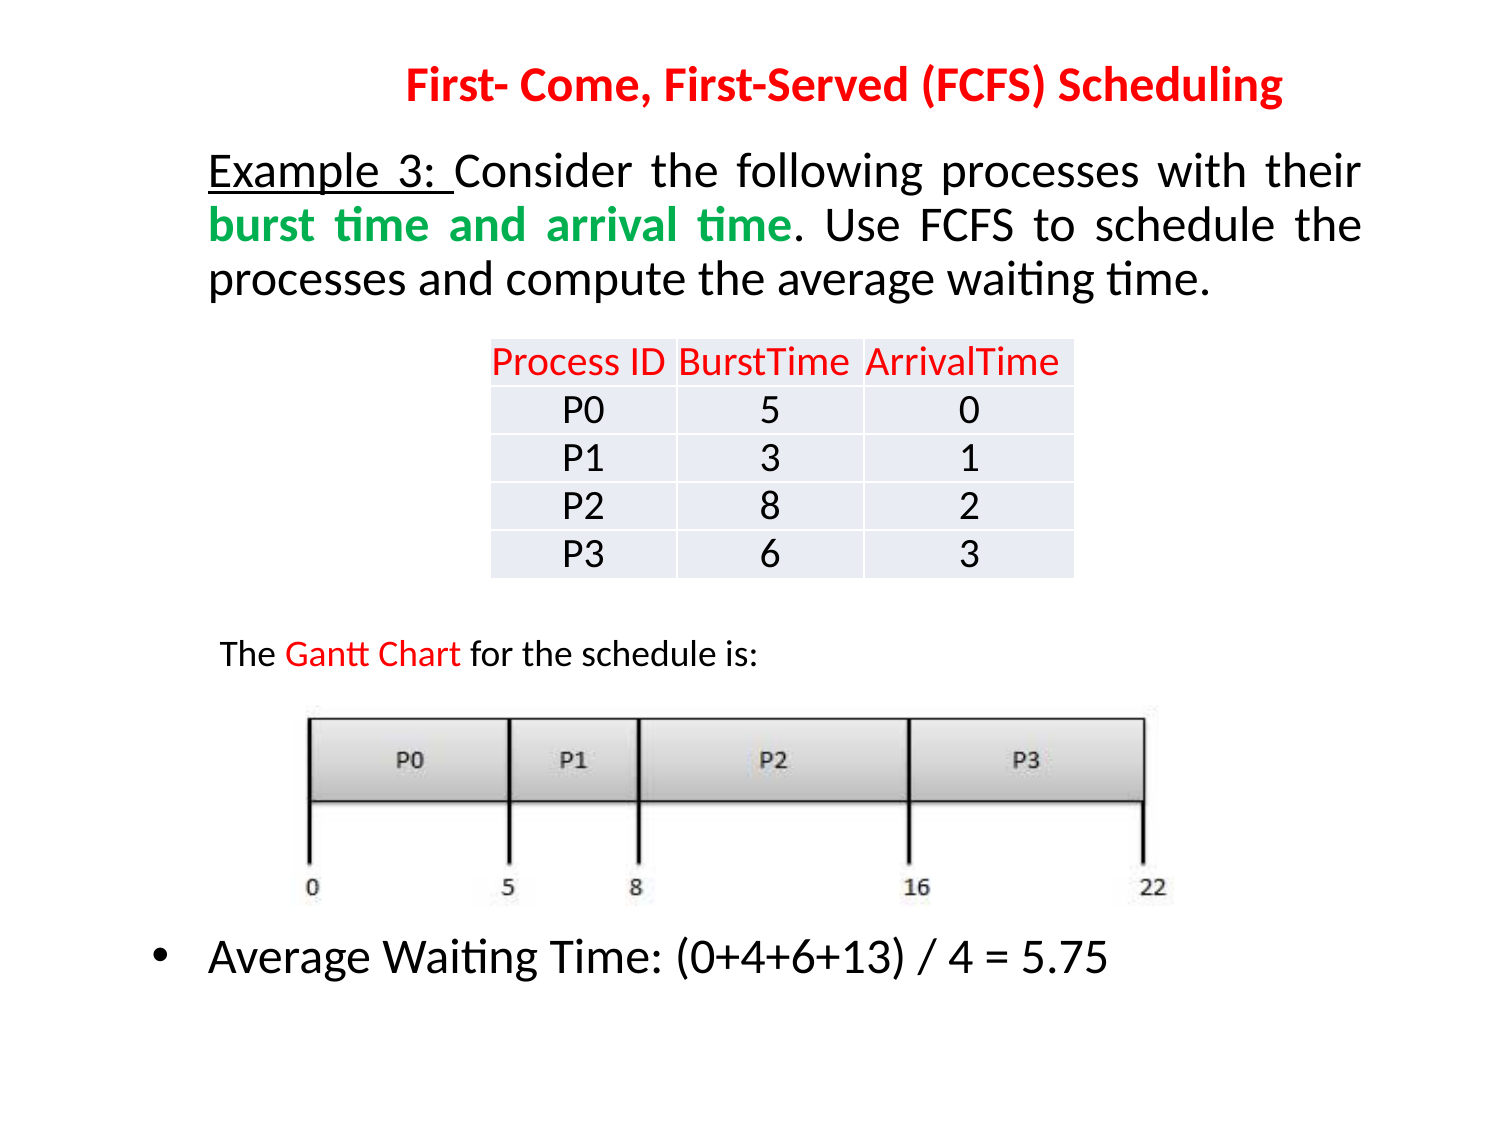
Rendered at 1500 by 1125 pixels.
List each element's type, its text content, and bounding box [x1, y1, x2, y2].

picture [291, 703, 1176, 917]
list Example 3: Consider the following processes with their burst time and arrival time. Use FCFS to schedule the processes and compute the average waiting time. The Gantt Chart for the schedule is: Average Waiting Time: (0+4+6+13) / 4 = 5.75 [136, 137, 1378, 1035]
table_header BurstTime [678, 339, 863, 385]
table_cell 0 [865, 387, 1074, 433]
table_cell 2 [865, 483, 1074, 529]
table_cell P0 [491, 387, 676, 433]
table_header Process ID [491, 339, 676, 385]
table_cell 5 [678, 387, 863, 433]
table_cell 3 [678, 435, 863, 481]
table_cell P3 [491, 531, 676, 578]
table_cell 8 [678, 483, 863, 529]
table_cell P1 [491, 435, 676, 481]
table_cell 1 [865, 435, 1074, 481]
table_header ArrivalTime [865, 339, 1074, 385]
table_cell 3 [865, 531, 1074, 578]
title First- Come, First-Served (FCFS) Scheduling [188, 43, 1500, 119]
table_cell 6 [678, 531, 863, 578]
table_cell P2 [491, 483, 676, 529]
